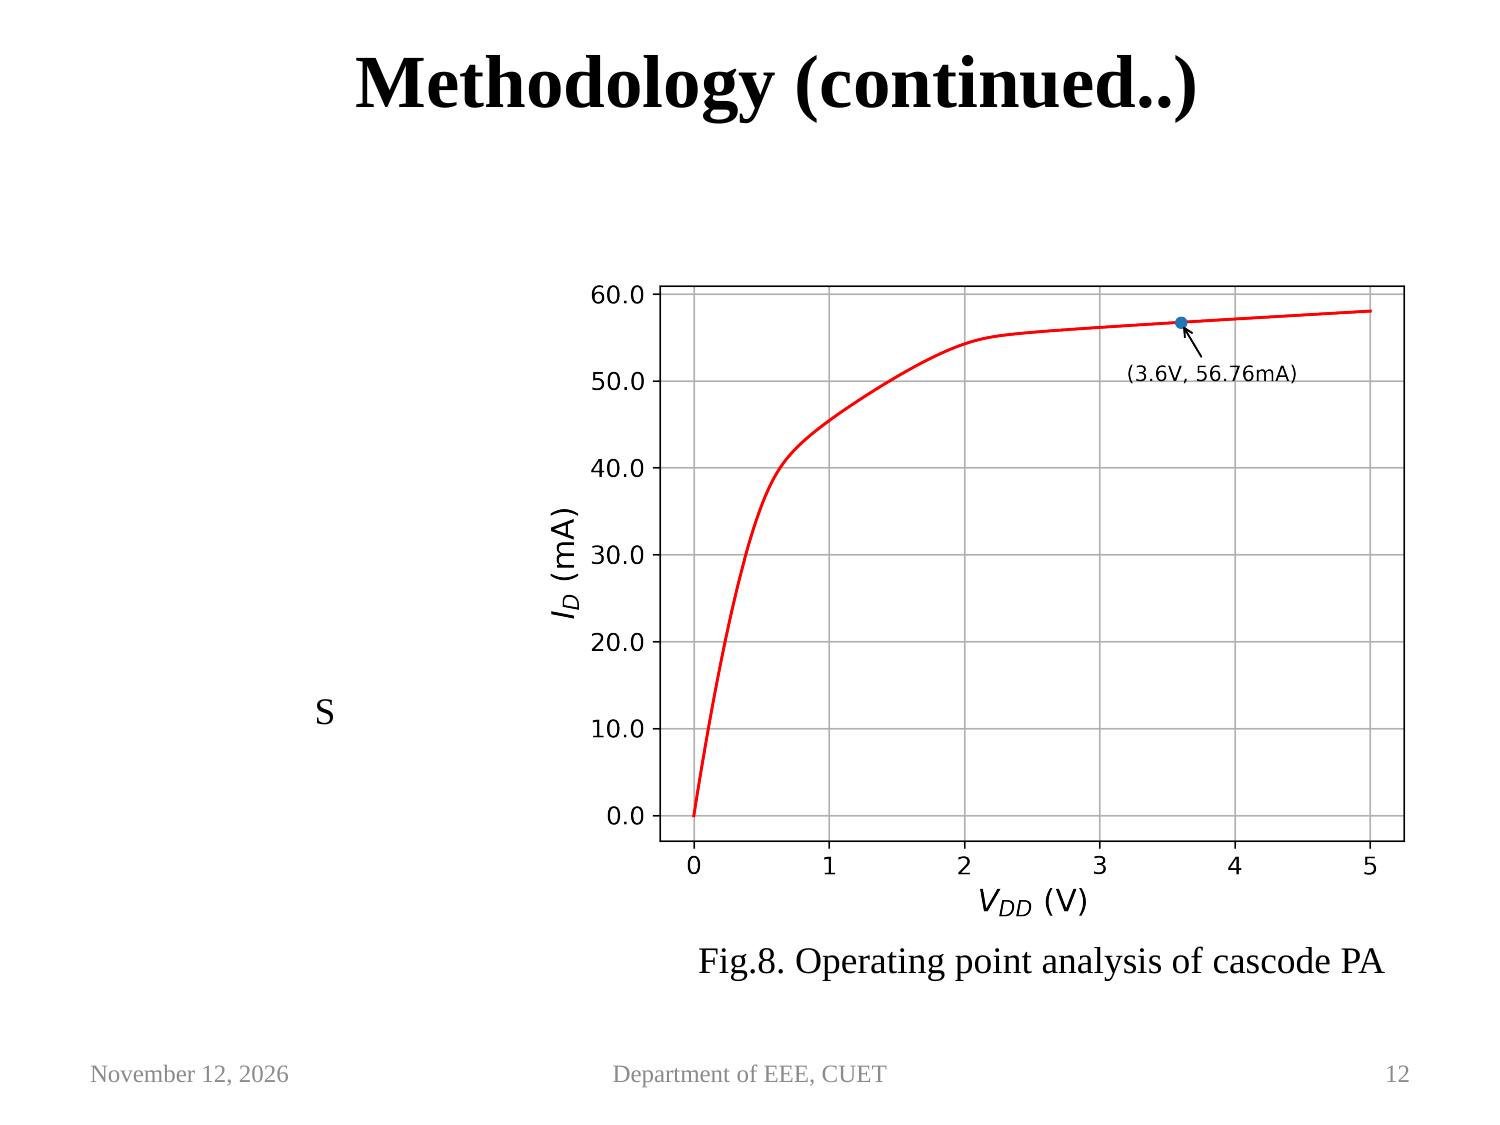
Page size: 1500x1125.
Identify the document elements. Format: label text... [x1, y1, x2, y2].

picture [539, 199, 1500, 921]
text_box Fig.8. Operating point analysis of cascode PA [659, 929, 1425, 989]
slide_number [75, 1042, 425, 1103]
text_box Methodology (continued..) [340, 24, 1215, 130]
footer Department of EEE, CUET [512, 1042, 988, 1103]
slide_number 12 [1074, 1042, 1425, 1103]
